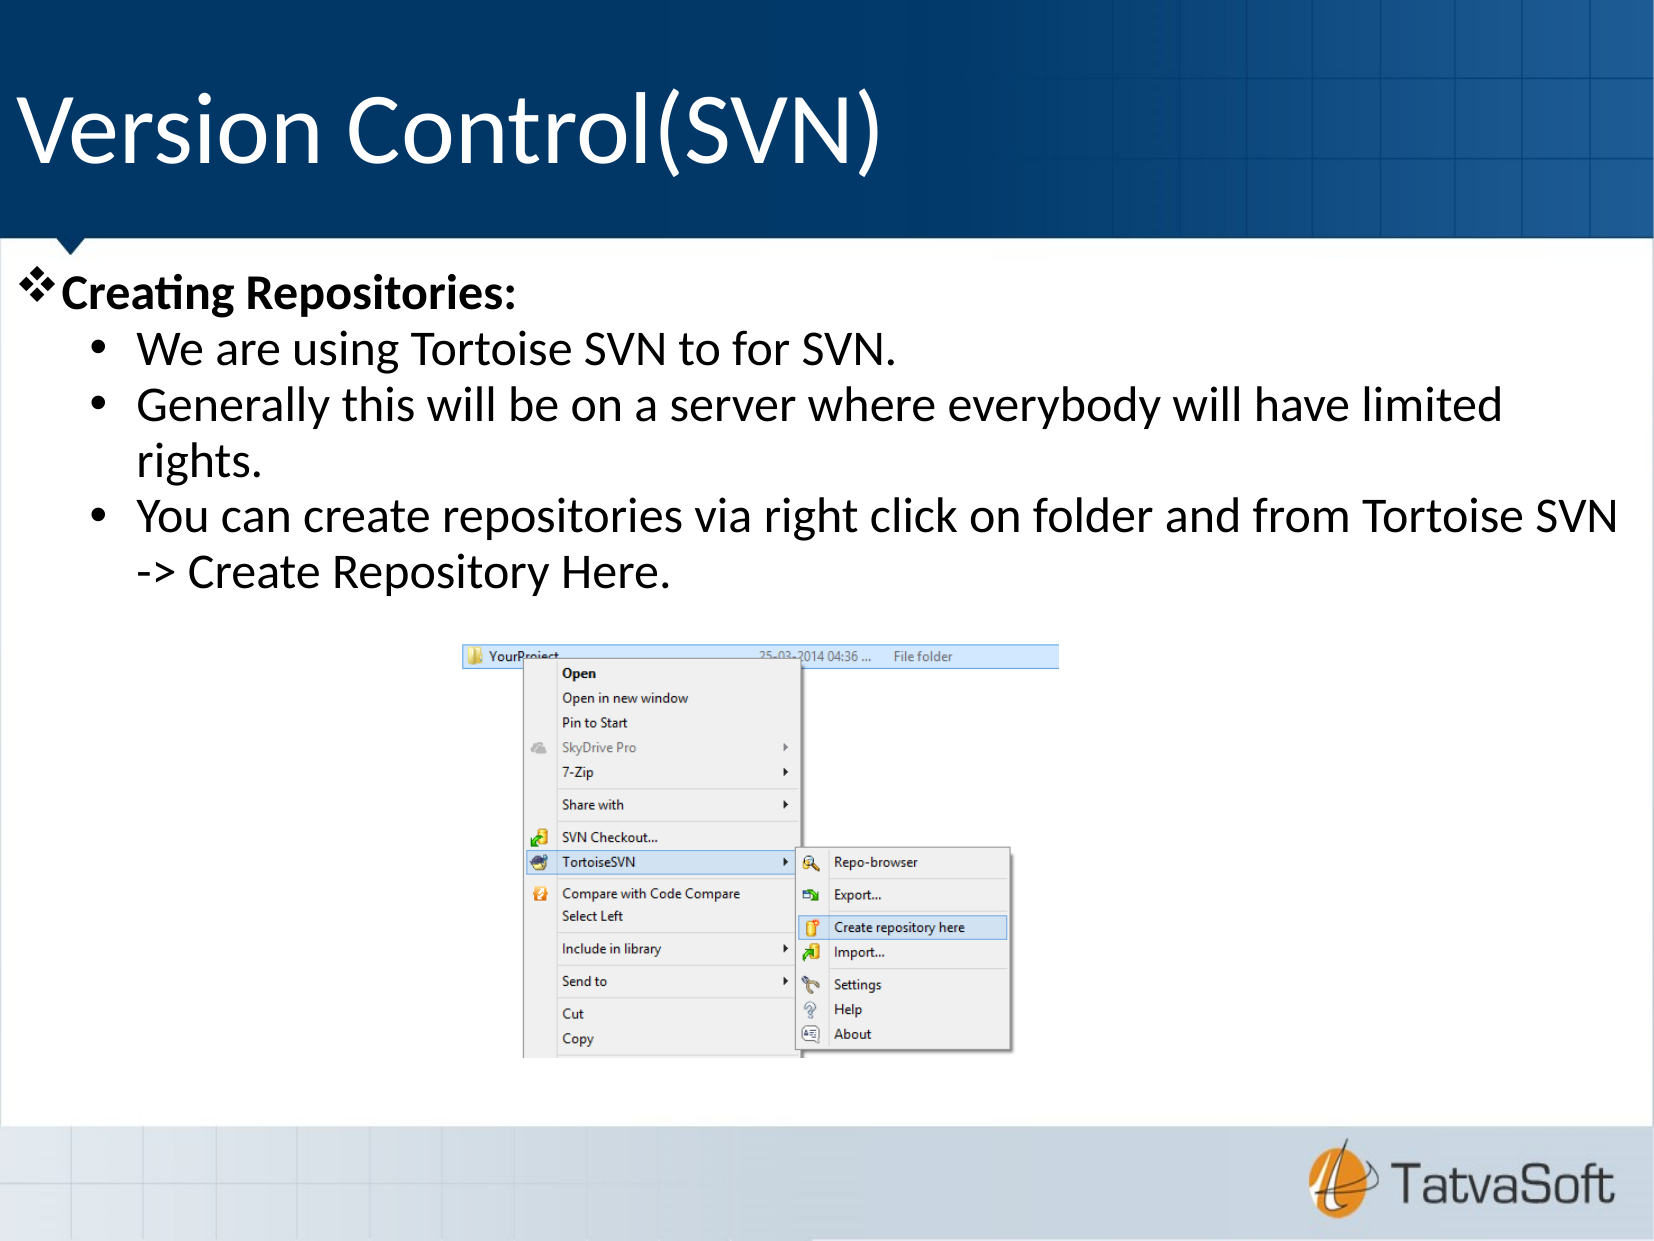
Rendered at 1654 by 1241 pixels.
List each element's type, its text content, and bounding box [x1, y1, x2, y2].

text_box Version Control(SVN) [0, 0, 1654, 233]
picture [0, 233, 1654, 257]
text_box Creating Repositories: We are using Tortoise SVN to for SVN. Generally this will be on a server where everybody will have limited rights. You can create repositories via right click on folder and from Tortoise SVN -> Create Repository Here. [0, 257, 1654, 719]
picture [0, 632, 1654, 1241]
